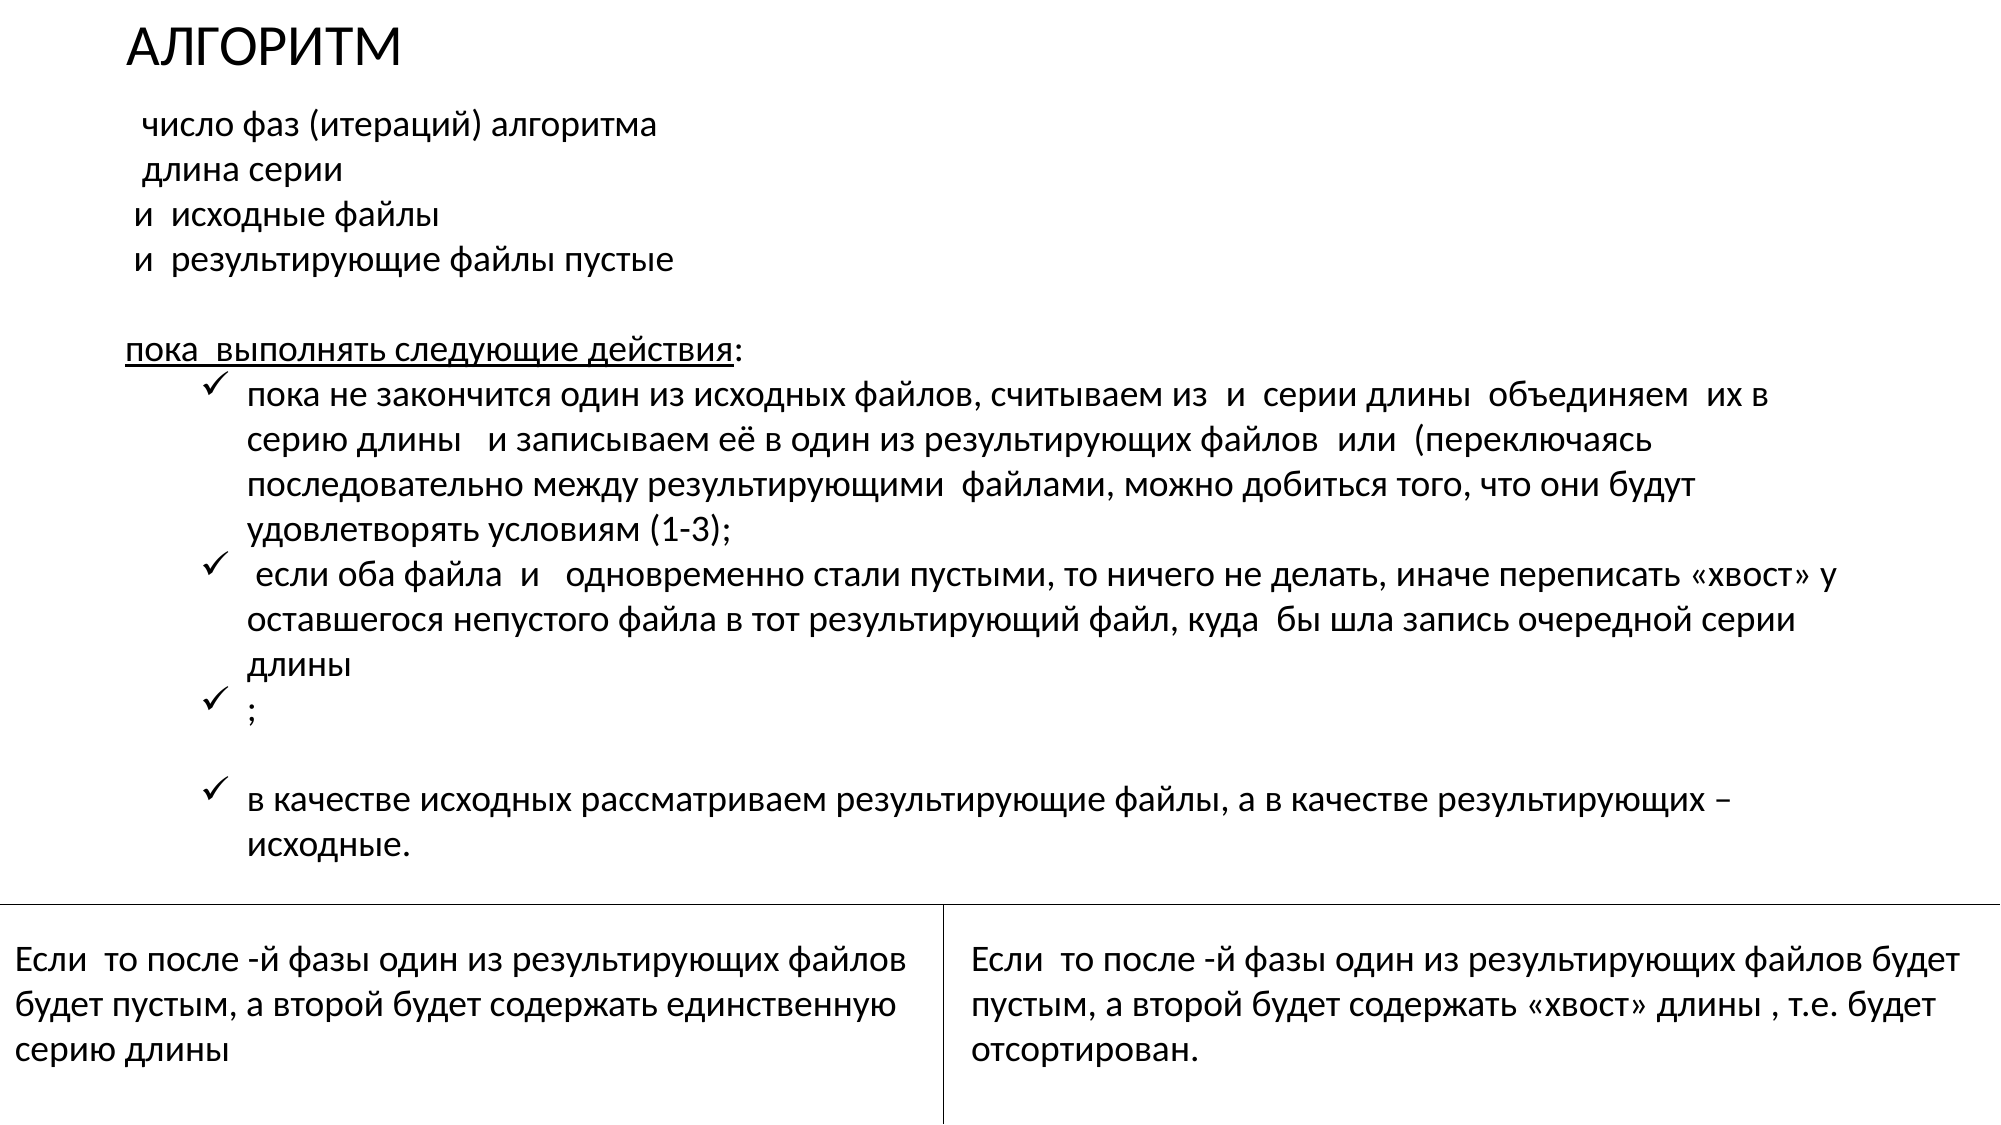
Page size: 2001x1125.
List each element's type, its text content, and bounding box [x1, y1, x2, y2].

text_box АЛГОРИТМ [112, 0, 419, 85]
